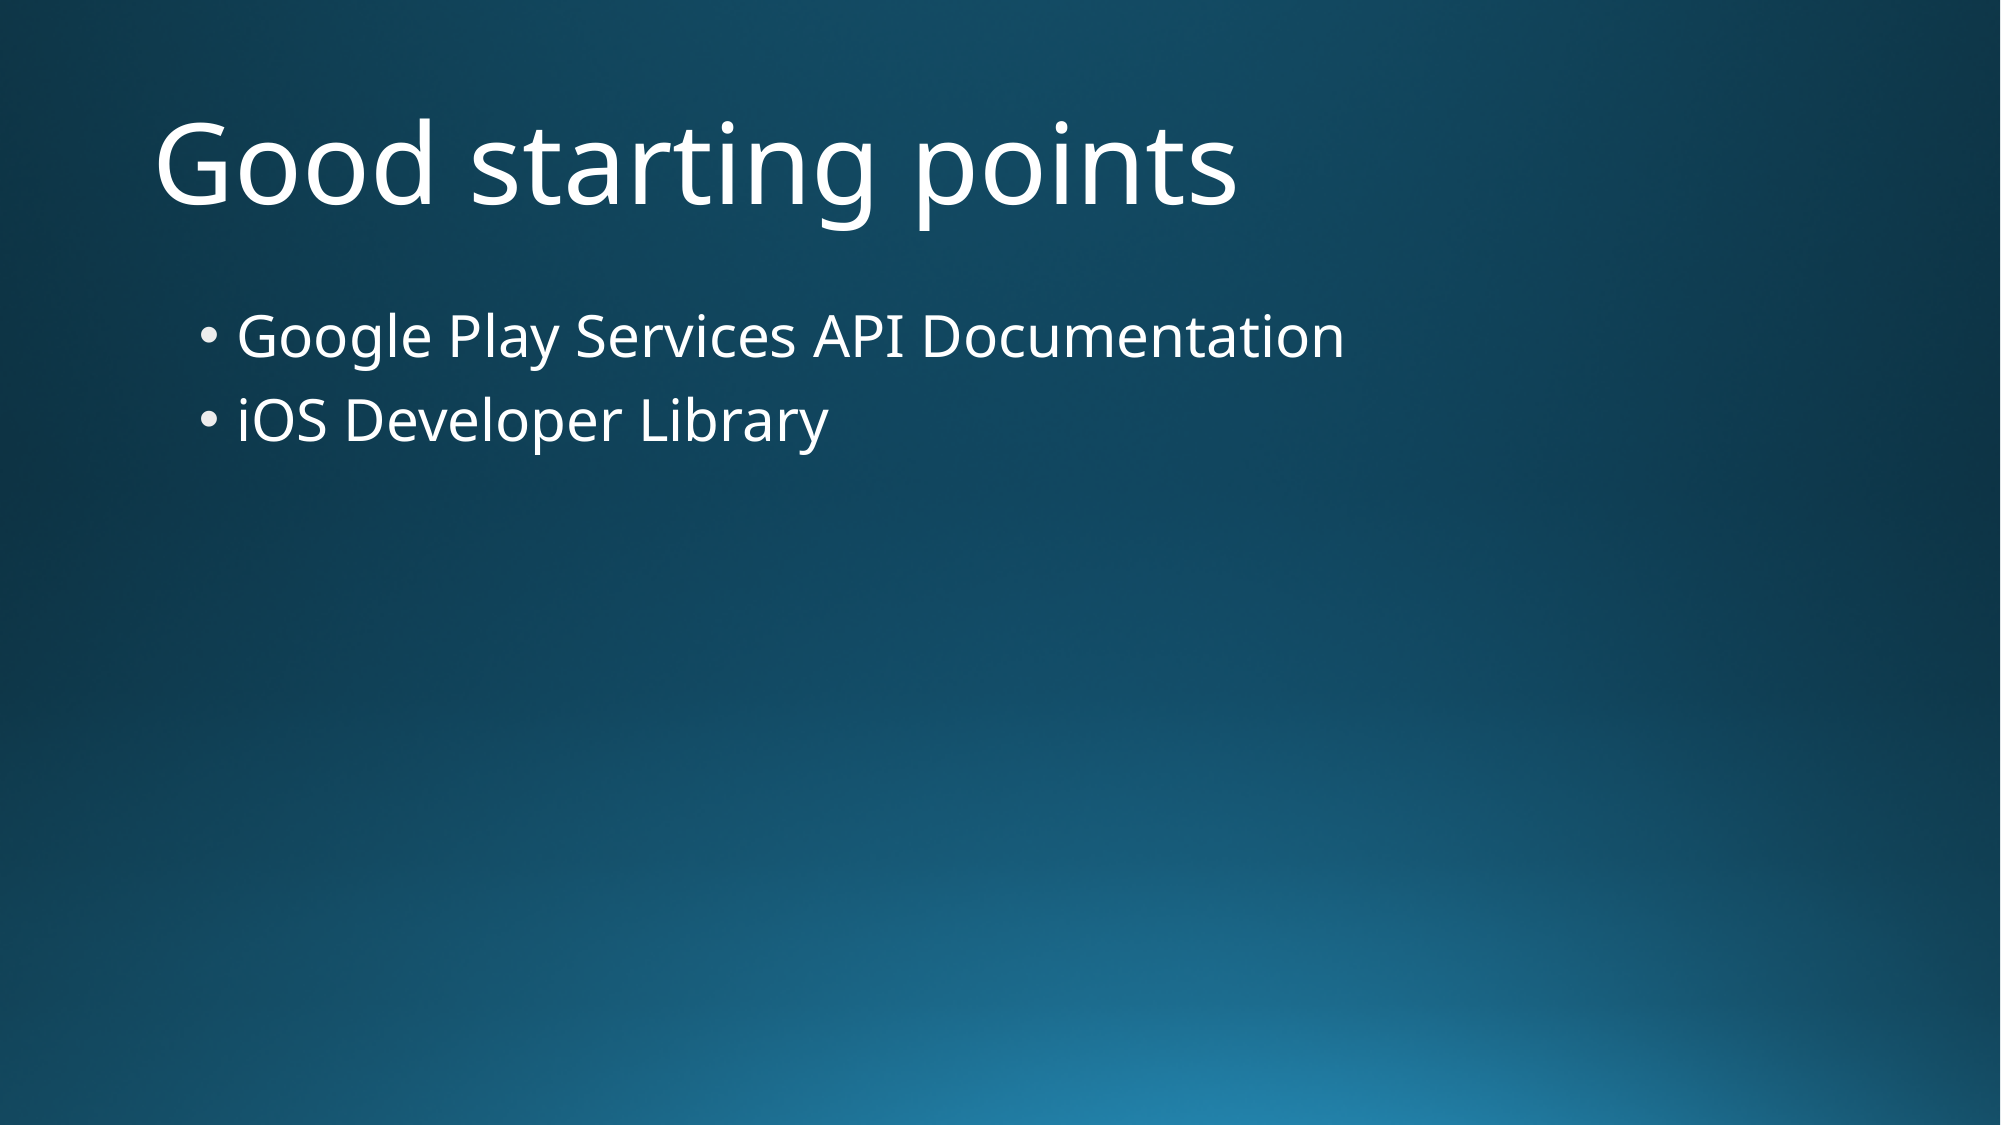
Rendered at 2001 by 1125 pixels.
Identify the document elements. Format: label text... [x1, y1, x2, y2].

list Google Play Services API Documentation iOS Developer Library [183, 299, 1863, 1014]
picture [0, 0, 2001, 1125]
title Good starting points [137, 59, 1863, 278]
